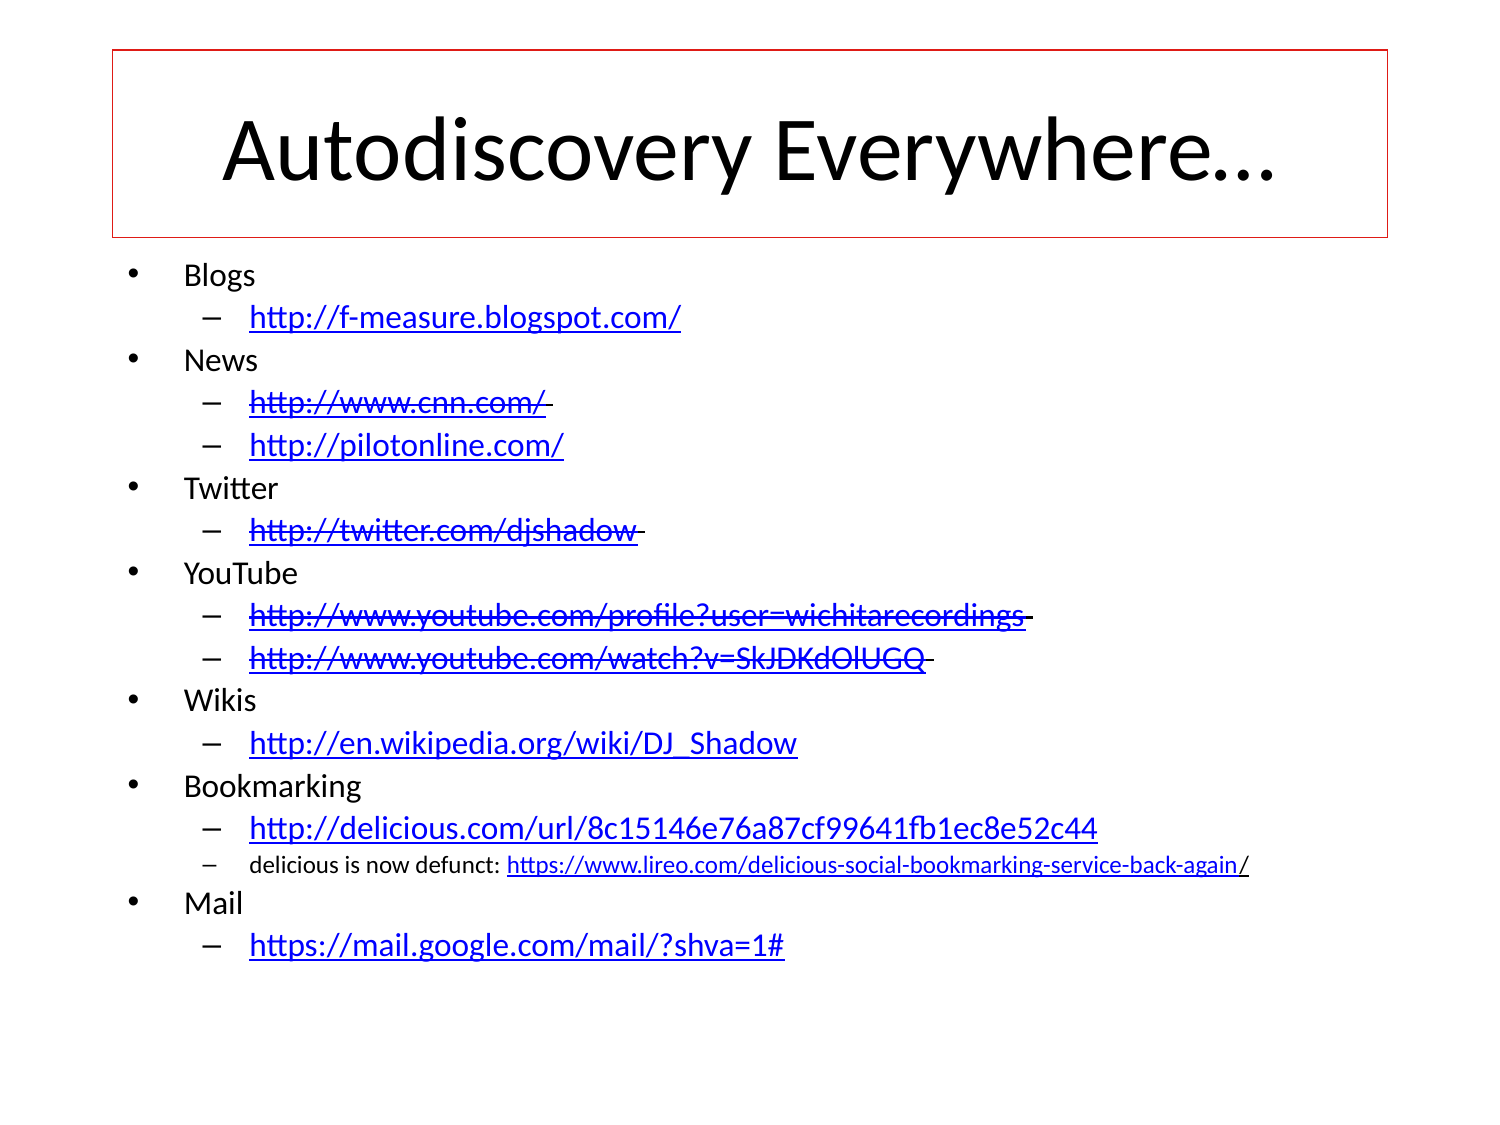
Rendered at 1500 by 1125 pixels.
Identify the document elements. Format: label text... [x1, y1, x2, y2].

list Blogs http://f-measure.blogspot.com/ News http://www.cnn.com/ http://pilotonline.com/ Twitter http://twitter.com/djshadow YouTube http://www.youtube.com/profile?user=wichitarecordings http://www.youtube.com/watch?v=SkJDKdOlUGQ Wikis http://en.wikipedia.org/wiki/DJ_Shadow Bookmarking http://delicious.com/url/8c15146e76a87cf99641fb1ec8e52c44 delicious is now defunct: https://www.lireo.com/delicious-social-bookmarking-service-back-again/ Mail https://mail.google.com/mail/?shva=1# [112, 249, 1388, 926]
title Autodiscovery Everywhere… [112, 49, 1388, 238]
